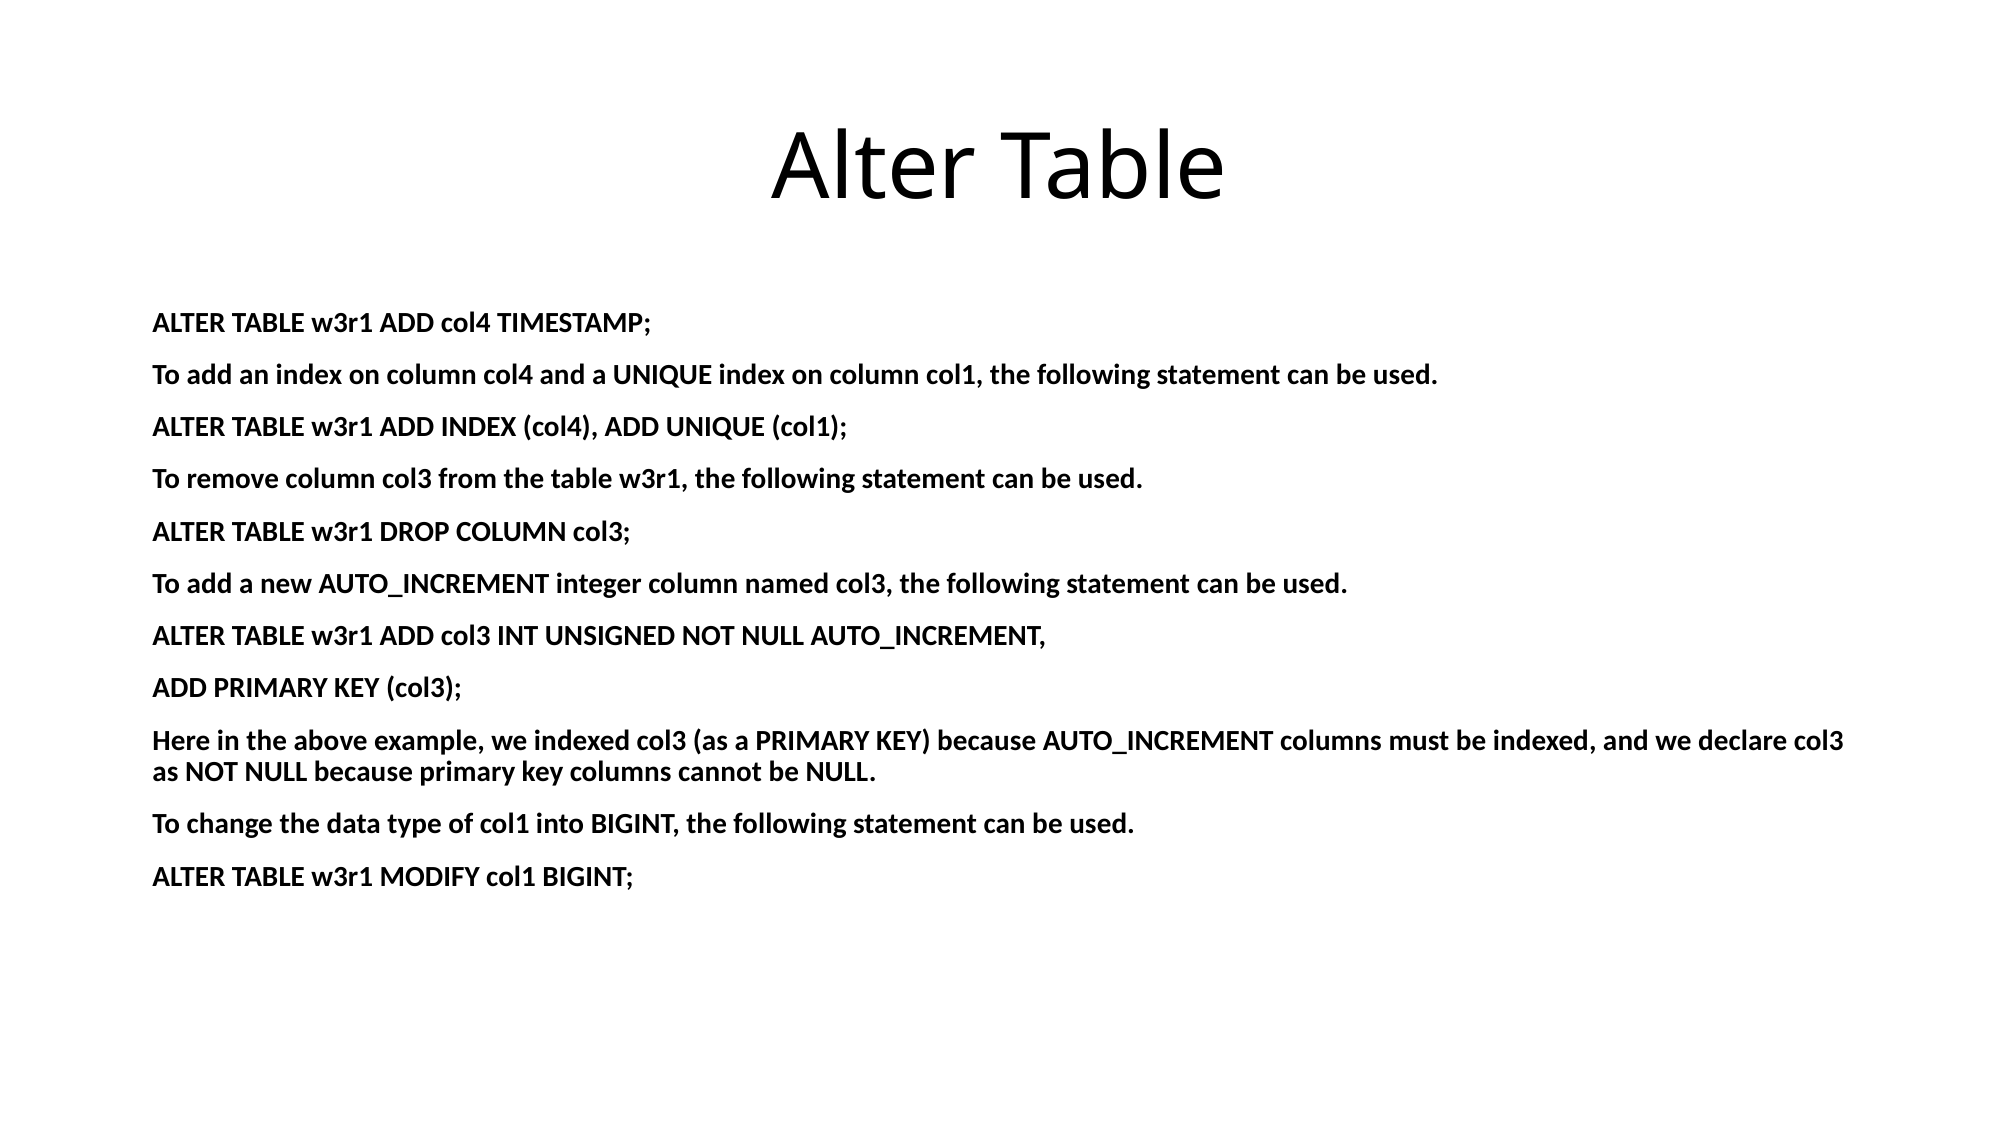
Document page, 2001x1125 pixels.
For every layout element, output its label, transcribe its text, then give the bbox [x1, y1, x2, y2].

title Alter Table [137, 59, 1863, 278]
list ALTER TABLE w3r1 ADD col4 TIMESTAMP; To add an index on column col4 and a UNIQUE index on column col1, the following statement can be used. ALTER TABLE w3r1 ADD INDEX (col4), ADD UNIQUE (col1); To remove column col3 from the table w3r1, the following statement can be used. ALTER TABLE w3r1 DROP COLUMN col3; To add a new AUTO_INCREMENT integer column named col3, the following statement can be used. ALTER TABLE w3r1 ADD col3 INT UNSIGNED NOT NULL AUTO_INCREMENT, ADD PRIMARY KEY (col3); Here in the above example, we indexed col3 (as a PRIMARY KEY) because AUTO_INCREMENT columns must be indexed, and we declare col3 as NOT NULL because primary key columns cannot be NULL. To change the data type of col1 into BIGINT, the following statement can be used. ALTER TABLE w3r1 MODIFY col1 BIGINT; [137, 299, 1863, 1014]
